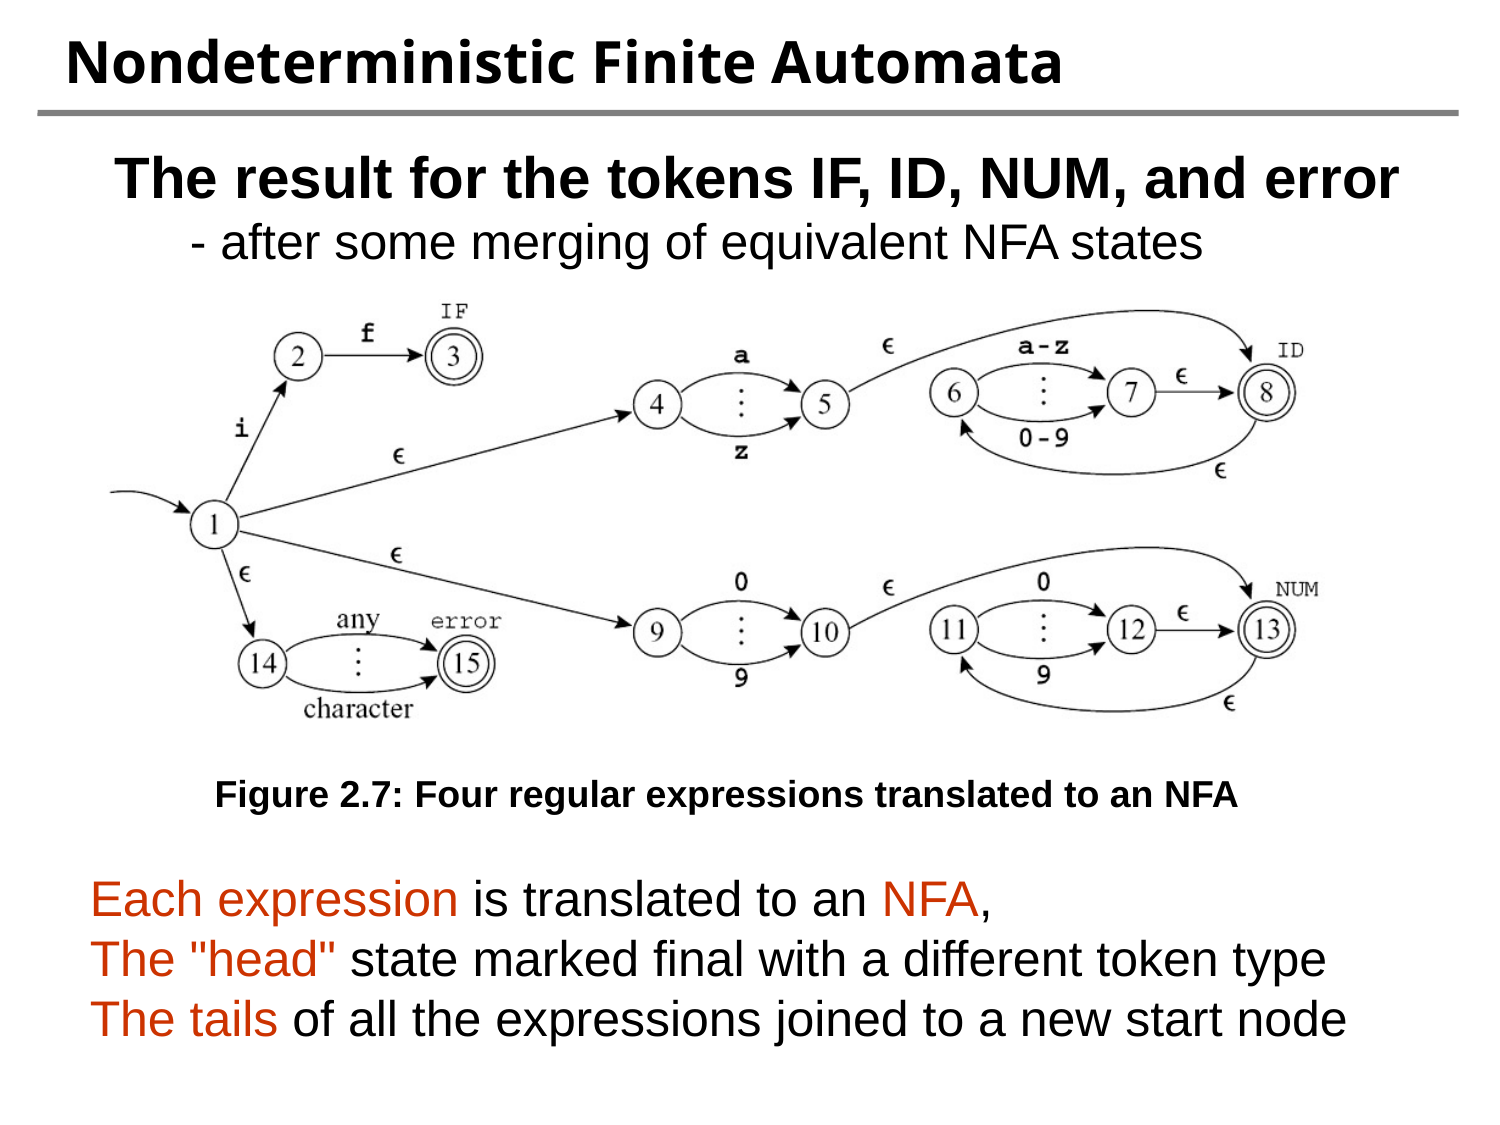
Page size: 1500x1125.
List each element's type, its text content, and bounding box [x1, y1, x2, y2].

title Nondeterministic Finite Automata [64, 25, 1088, 97]
text_box The result for the tokens IF, ID, NUM, and error - after some merging of equivalent NFA states [99, 132, 1425, 278]
text_box Figure 2.7: Four regular expressions translated to an NFA [199, 762, 1264, 823]
text_box Each expression is translated to an NFA, The "head" state marked final with a different token type The tails of all the expressions joined to a new start node [74, 859, 1425, 1054]
picture [107, 299, 1326, 726]
